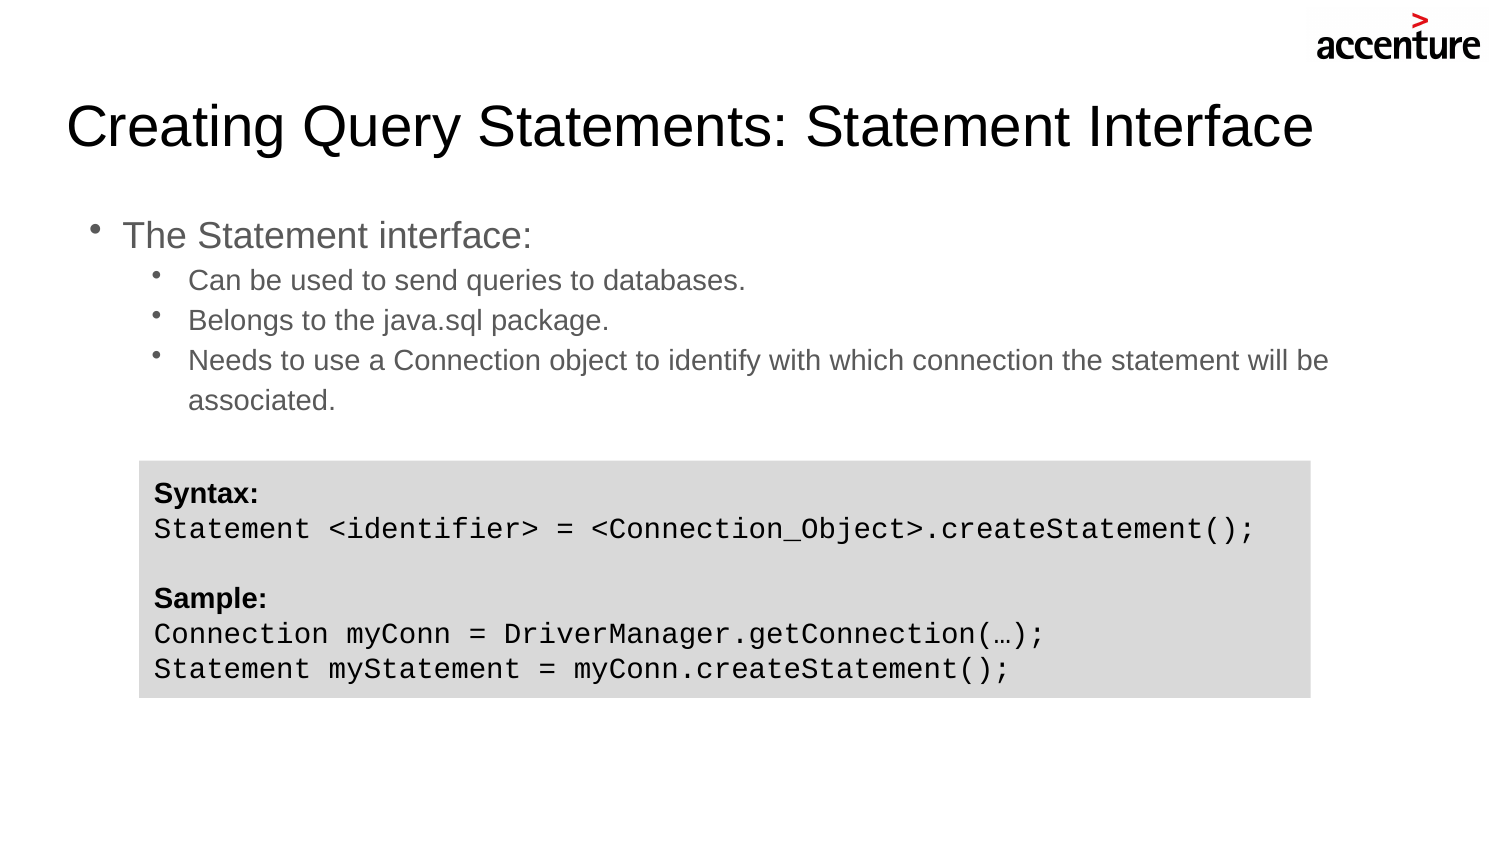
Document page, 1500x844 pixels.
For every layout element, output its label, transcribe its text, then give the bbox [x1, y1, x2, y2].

title Creating Query Statements: Statement Interface [51, 72, 1449, 167]
list The Statement interface: Can be used to send queries to databases. Belongs to the java.sql package. Needs to use a Connection object to identify with which connection the statement will be associated. [51, 189, 1449, 439]
text_box Syntax: Statement <identifier> = <Connection_Object>.createStatement(); Sample: Connection myConn = DriverManager.getConnection(…); Statement myStatement = myConn.createStatement(); [139, 460, 1311, 698]
picture [1306, 7, 1489, 62]
